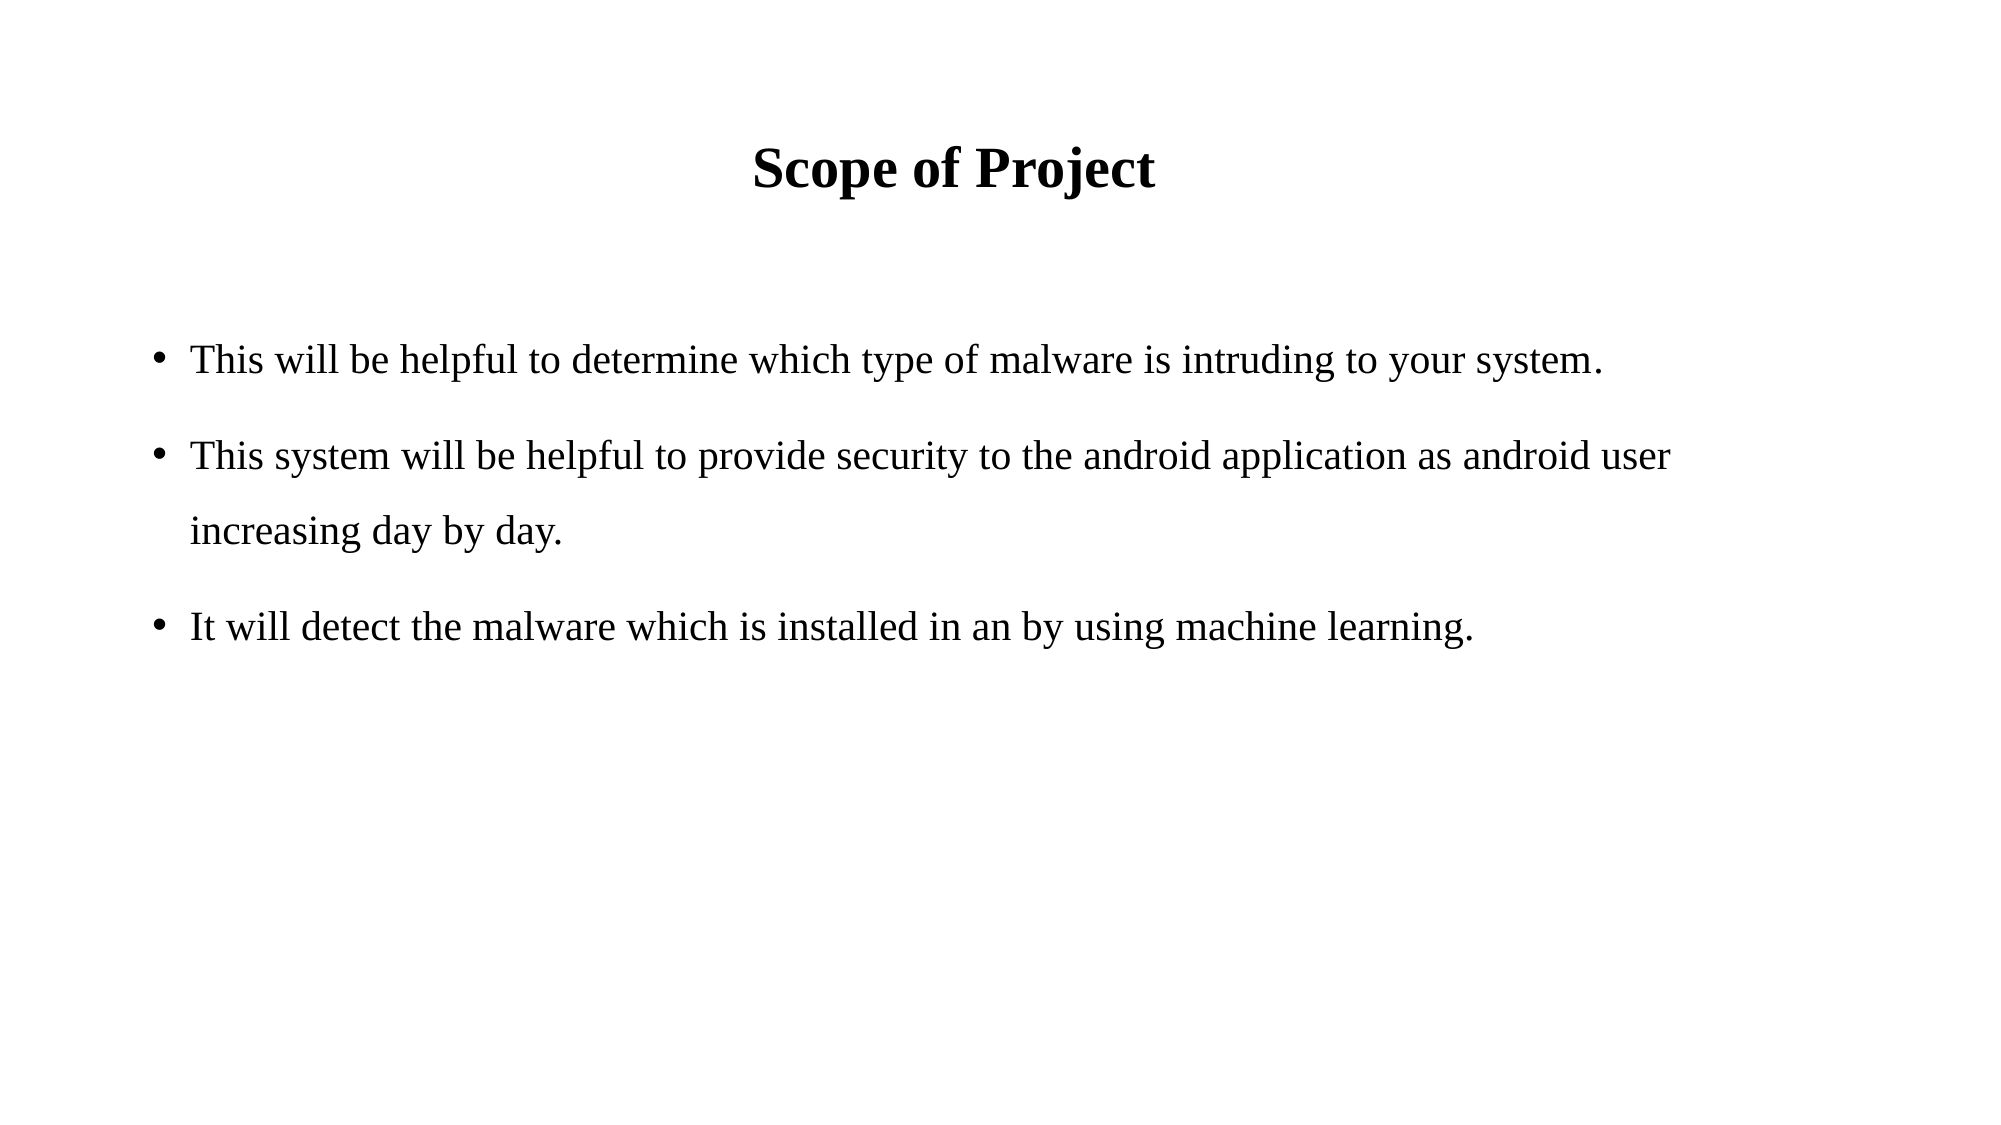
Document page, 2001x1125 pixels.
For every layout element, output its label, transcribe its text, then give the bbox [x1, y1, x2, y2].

title Scope of Project [137, 59, 1863, 278]
list This will be helpful to determine which type of malware is intruding to your system. This system will be helpful to provide security to the android application as android user increasing day by day. It will detect the malware which is installed in an by using machine learning. [137, 299, 1863, 1014]
